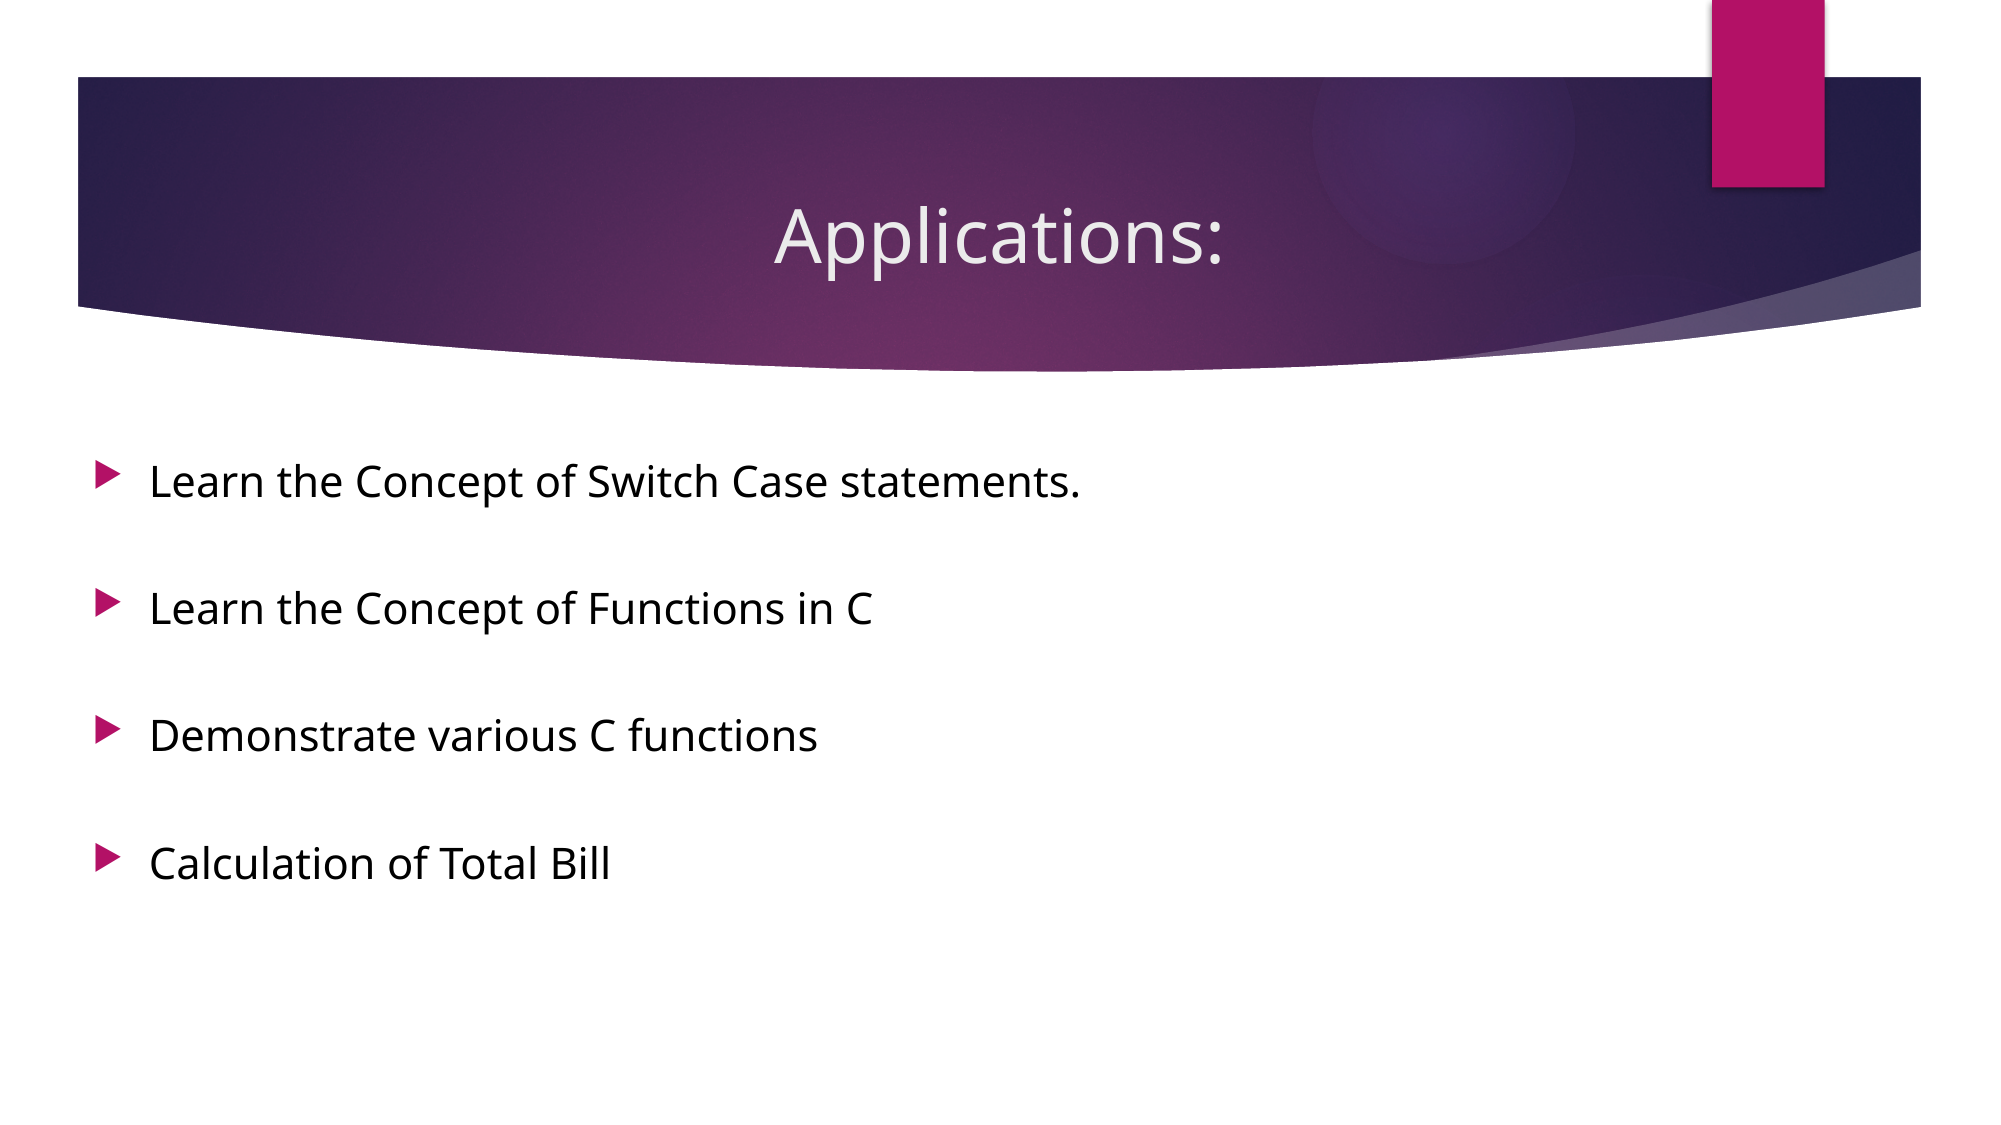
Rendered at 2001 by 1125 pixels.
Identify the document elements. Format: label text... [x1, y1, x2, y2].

list Learn the Concept of Switch Case statements. Learn the Concept of Functions in C Demonstrate various C functions Calculation of Total Bill [77, 445, 1639, 900]
title Applications: [293, 127, 1707, 340]
